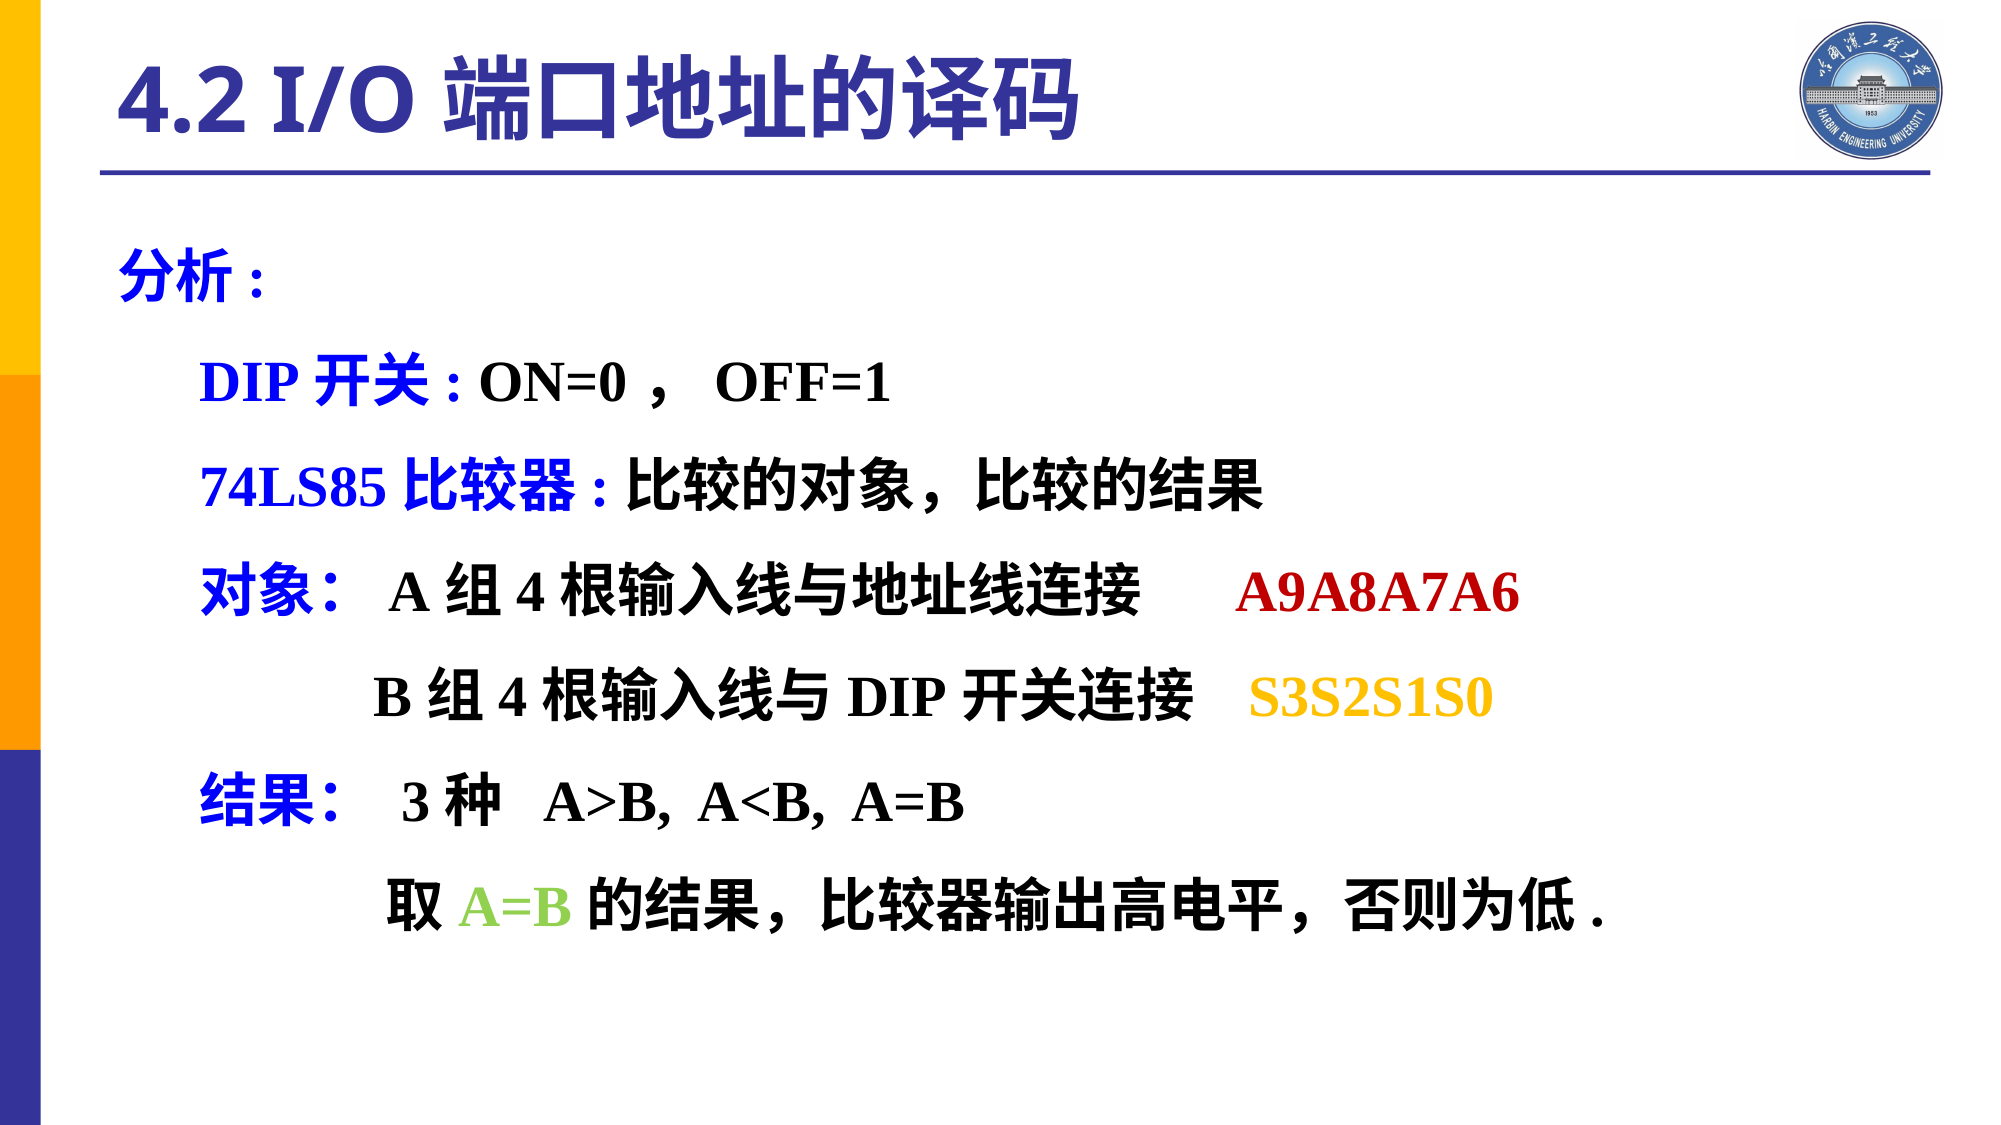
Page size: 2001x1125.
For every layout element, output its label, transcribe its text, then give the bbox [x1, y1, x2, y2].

picture [1538, 9, 1979, 165]
text_box 4.2 I/O端口地址的译码 [102, 30, 1590, 161]
text_box 分析: DIP开关: ON=0，OFF=1 74LS85比较器:比较的对象，比较的结果 对象：A组4根输入线与地址线连接 A9A8A7A6 B组4根输入线与DIP开关连接 S3S2S1S0 结果： 3种 A>B, A<B, A=B 取A=B的结果，比较器输出高电平，否则为低. [102, 196, 1886, 946]
